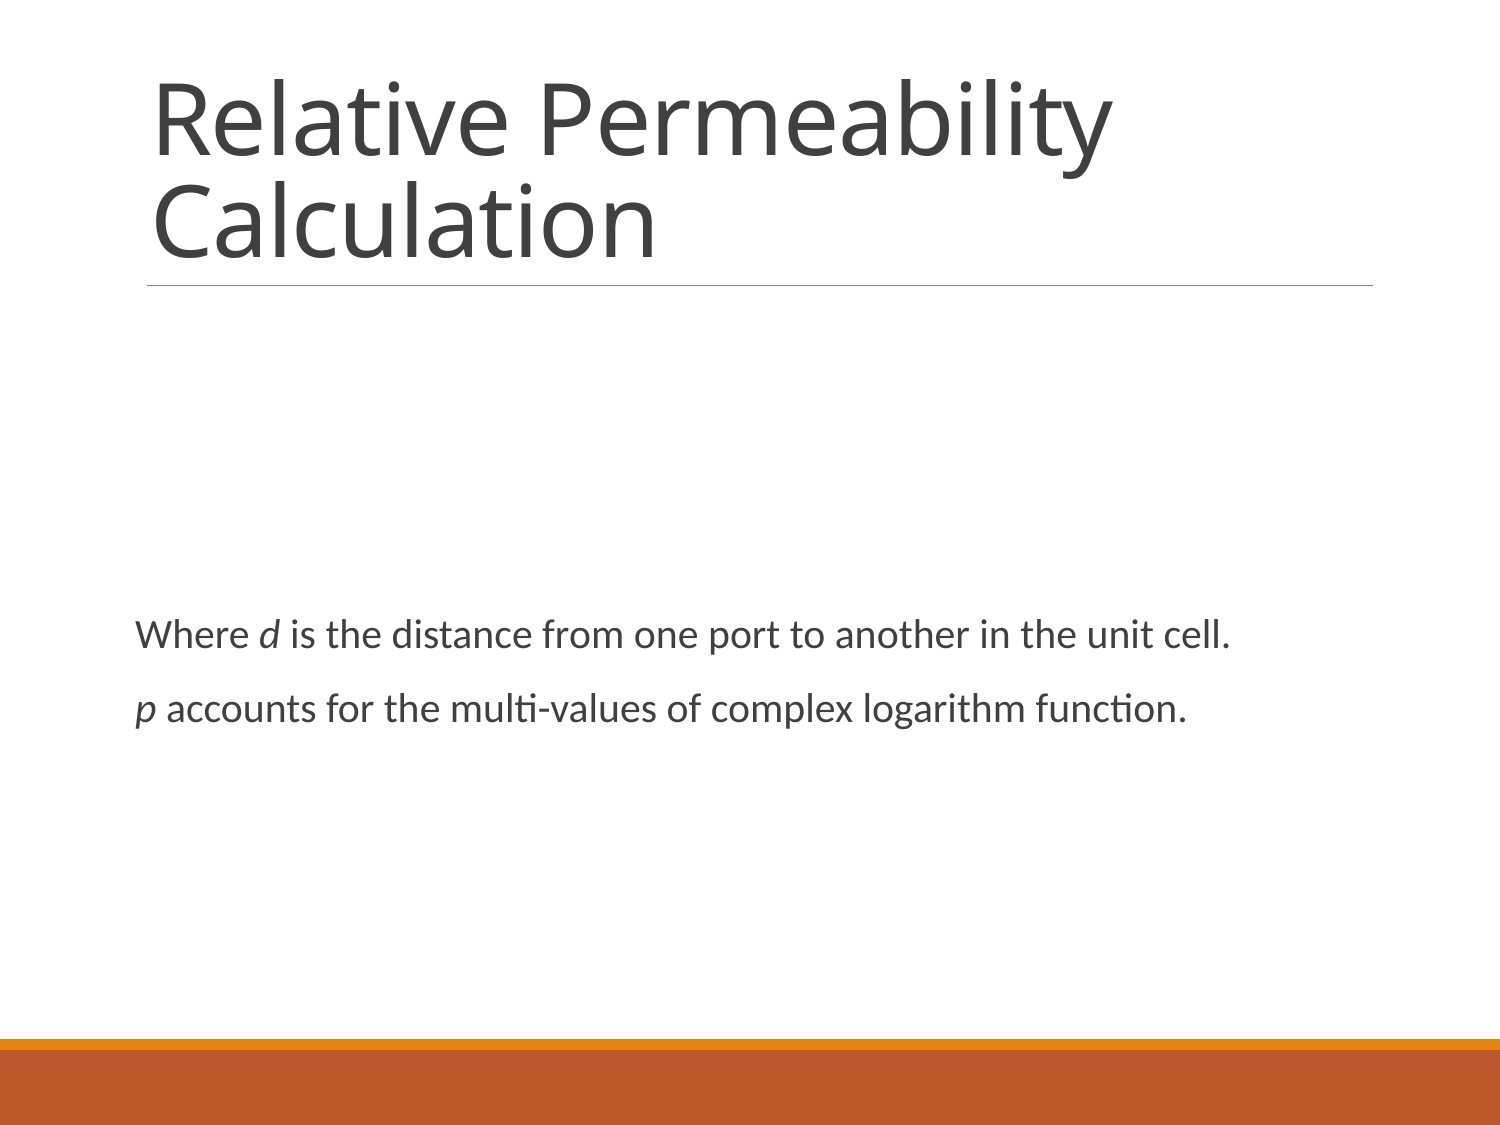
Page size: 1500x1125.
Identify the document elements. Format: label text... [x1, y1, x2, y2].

title Relative Permeability Calculation [135, 47, 1373, 285]
